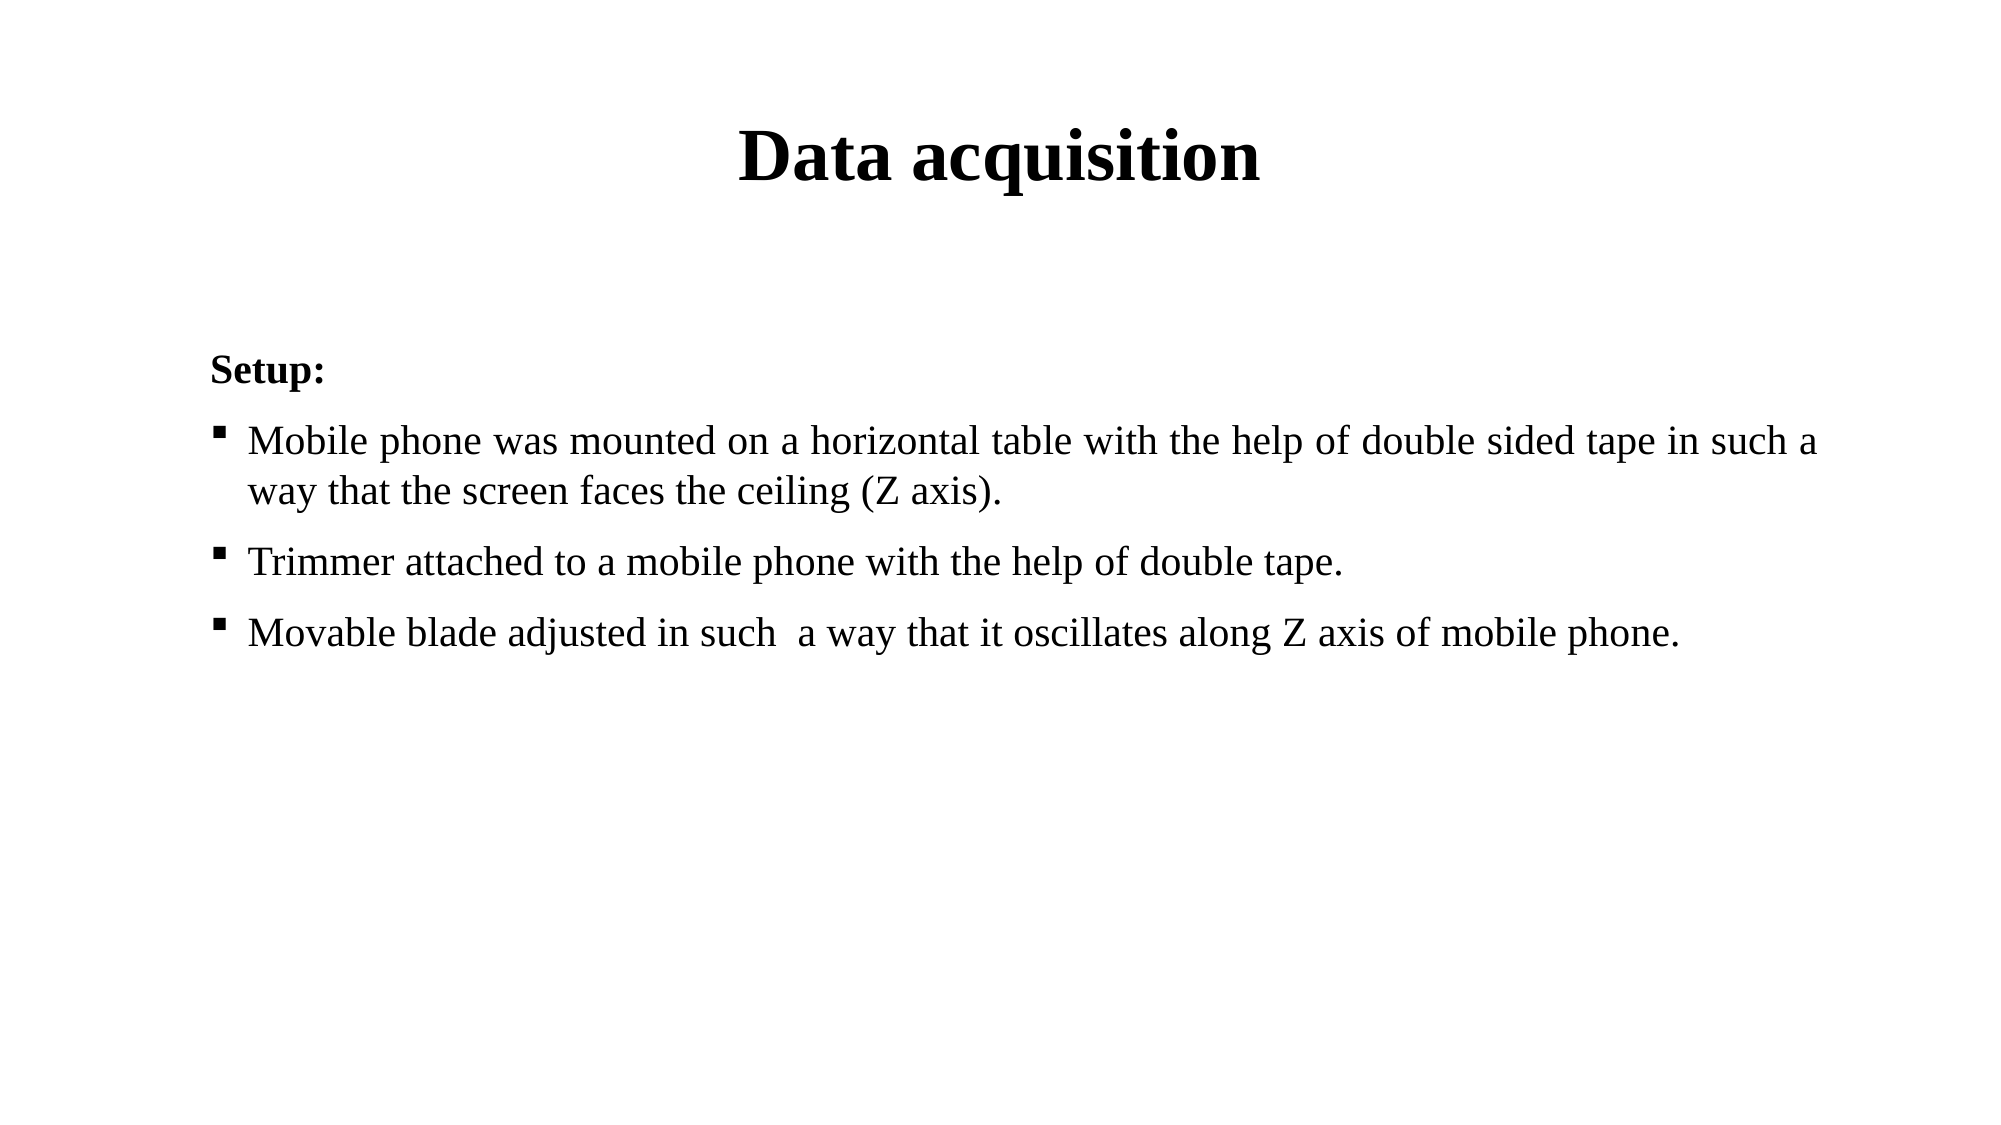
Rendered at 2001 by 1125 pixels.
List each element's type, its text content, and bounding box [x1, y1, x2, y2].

title Data acquisition [105, 63, 1895, 250]
list Setup: Mobile phone was mounted on a horizontal table with the help of double sided tape in such a way that the screen faces the ceiling (Z axis). Trimmer attached to a mobile phone with the help of double tape. Movable blade adjusted in such a way that it oscillates along Z axis of mobile phone. [195, 309, 1835, 941]
